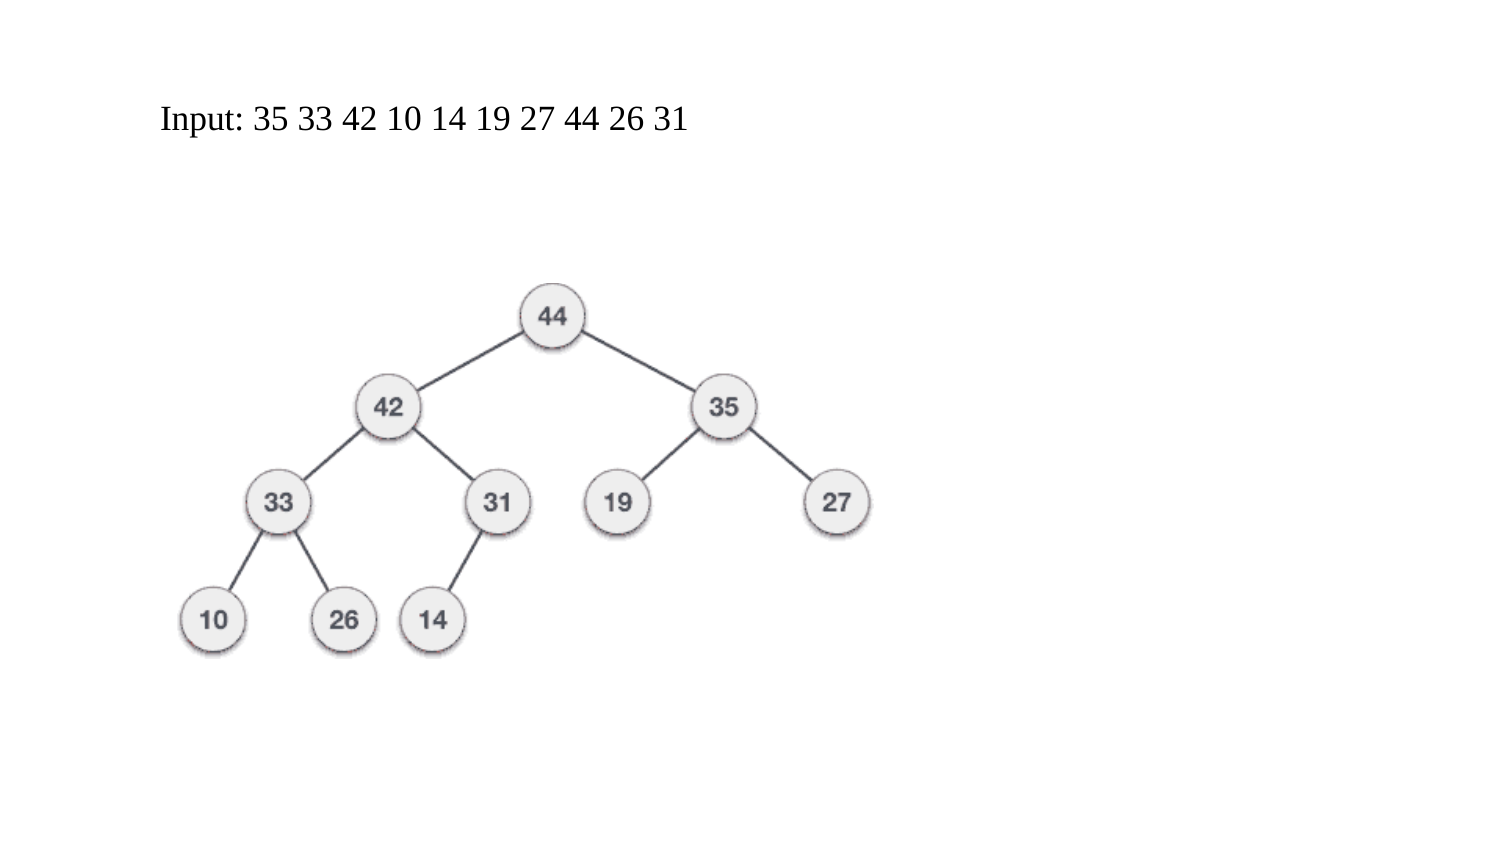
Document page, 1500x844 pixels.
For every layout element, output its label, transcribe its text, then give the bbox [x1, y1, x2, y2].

text_box Input: 35 33 42 10 14 19 27 44 26 31 [158, 92, 690, 138]
picture [177, 282, 874, 659]
